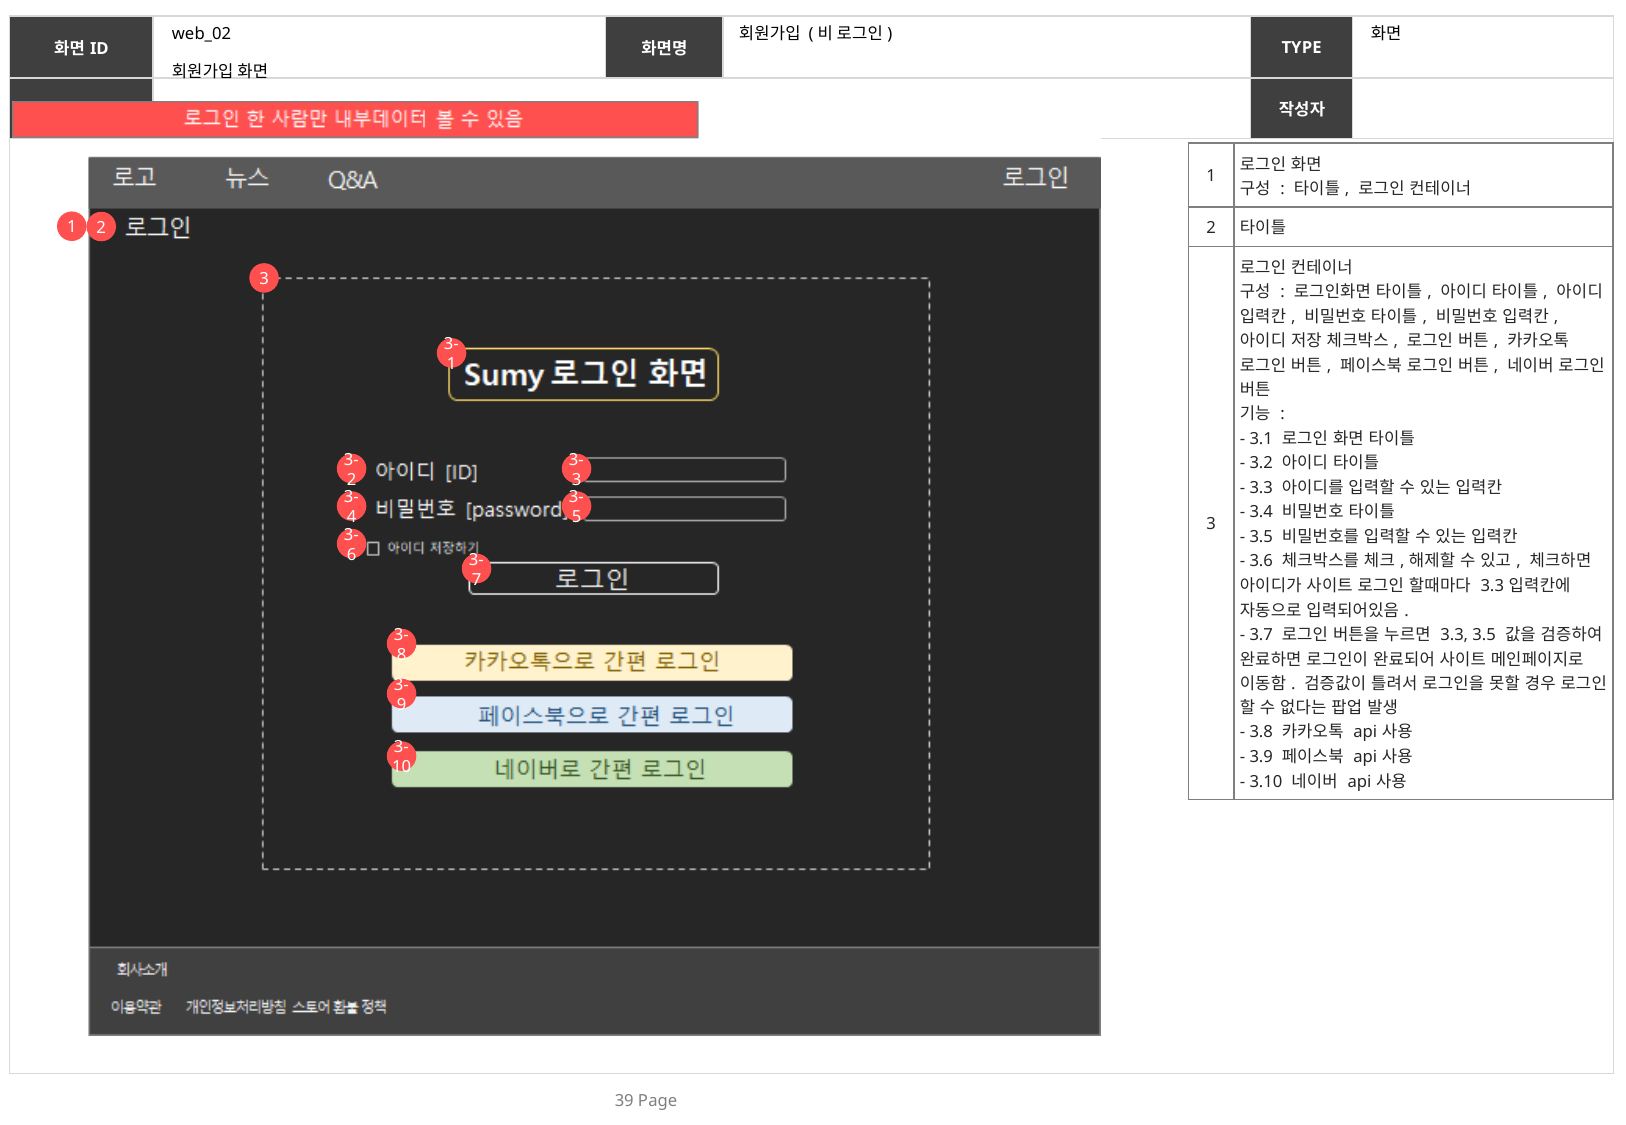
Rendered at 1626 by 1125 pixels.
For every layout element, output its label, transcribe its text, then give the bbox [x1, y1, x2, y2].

picture [12, 100, 1101, 1036]
table_cell 3 [1189, 247, 1233, 799]
table_cell 타이틀 [1235, 208, 1612, 246]
text_box 회원가입 (비 로그인) [723, 15, 1173, 52]
table_cell 2 [1189, 208, 1233, 246]
table_header 로그인 화면 구성 : 타이틀, 로그인 컨테이너 [1235, 144, 1612, 206]
text_box 화면 [1355, 15, 1615, 52]
text_box 회원가입 화면 [156, 53, 606, 89]
table_cell 로그인 컨테이너 구성 : 로그인화면 타이틀, 아이디 타이틀, 아이디 입력칸, 비밀번호 타이틀, 비밀번호 입력칸, 아이디 저장 체크박스, 로그인 버튼, 카카오톡 로그인 버튼, 페이스북 로그인 버튼, 네이버 로그인 버튼 기능 : - 3.1 로그인 화면 타이틀 - 3.2 아이디 타이틀 - 3.3 아이디를 입력할 수 있는 입력칸 - 3.4 비밀번호 타이틀 - 3.5 비밀번호를 입력할 수 있는 입력칸 - 3.6 체크박스를 체크,해제할 수 있고, 체크하면 아이디가 사이트 로그인 할때마다 3.3입력칸에 자동으로 입력되어있음. - 3.7 로그인 버튼을 누르면 3.3, 3.5 값을 검증하여 완료하면 로그인이 완료되어 사이트 메인페이지로 이동함. 검증값이 틀려서 로그인을 못할 경우 로그인 할 수 없다는 팝업 발생 - 3.8 카카오톡 api사용 - 3.9 페이스북 api사용 - 3.10 네이버 api사용 [1235, 247, 1612, 799]
text_box web_02 [156, 15, 606, 52]
table_header 1 [1189, 144, 1233, 206]
